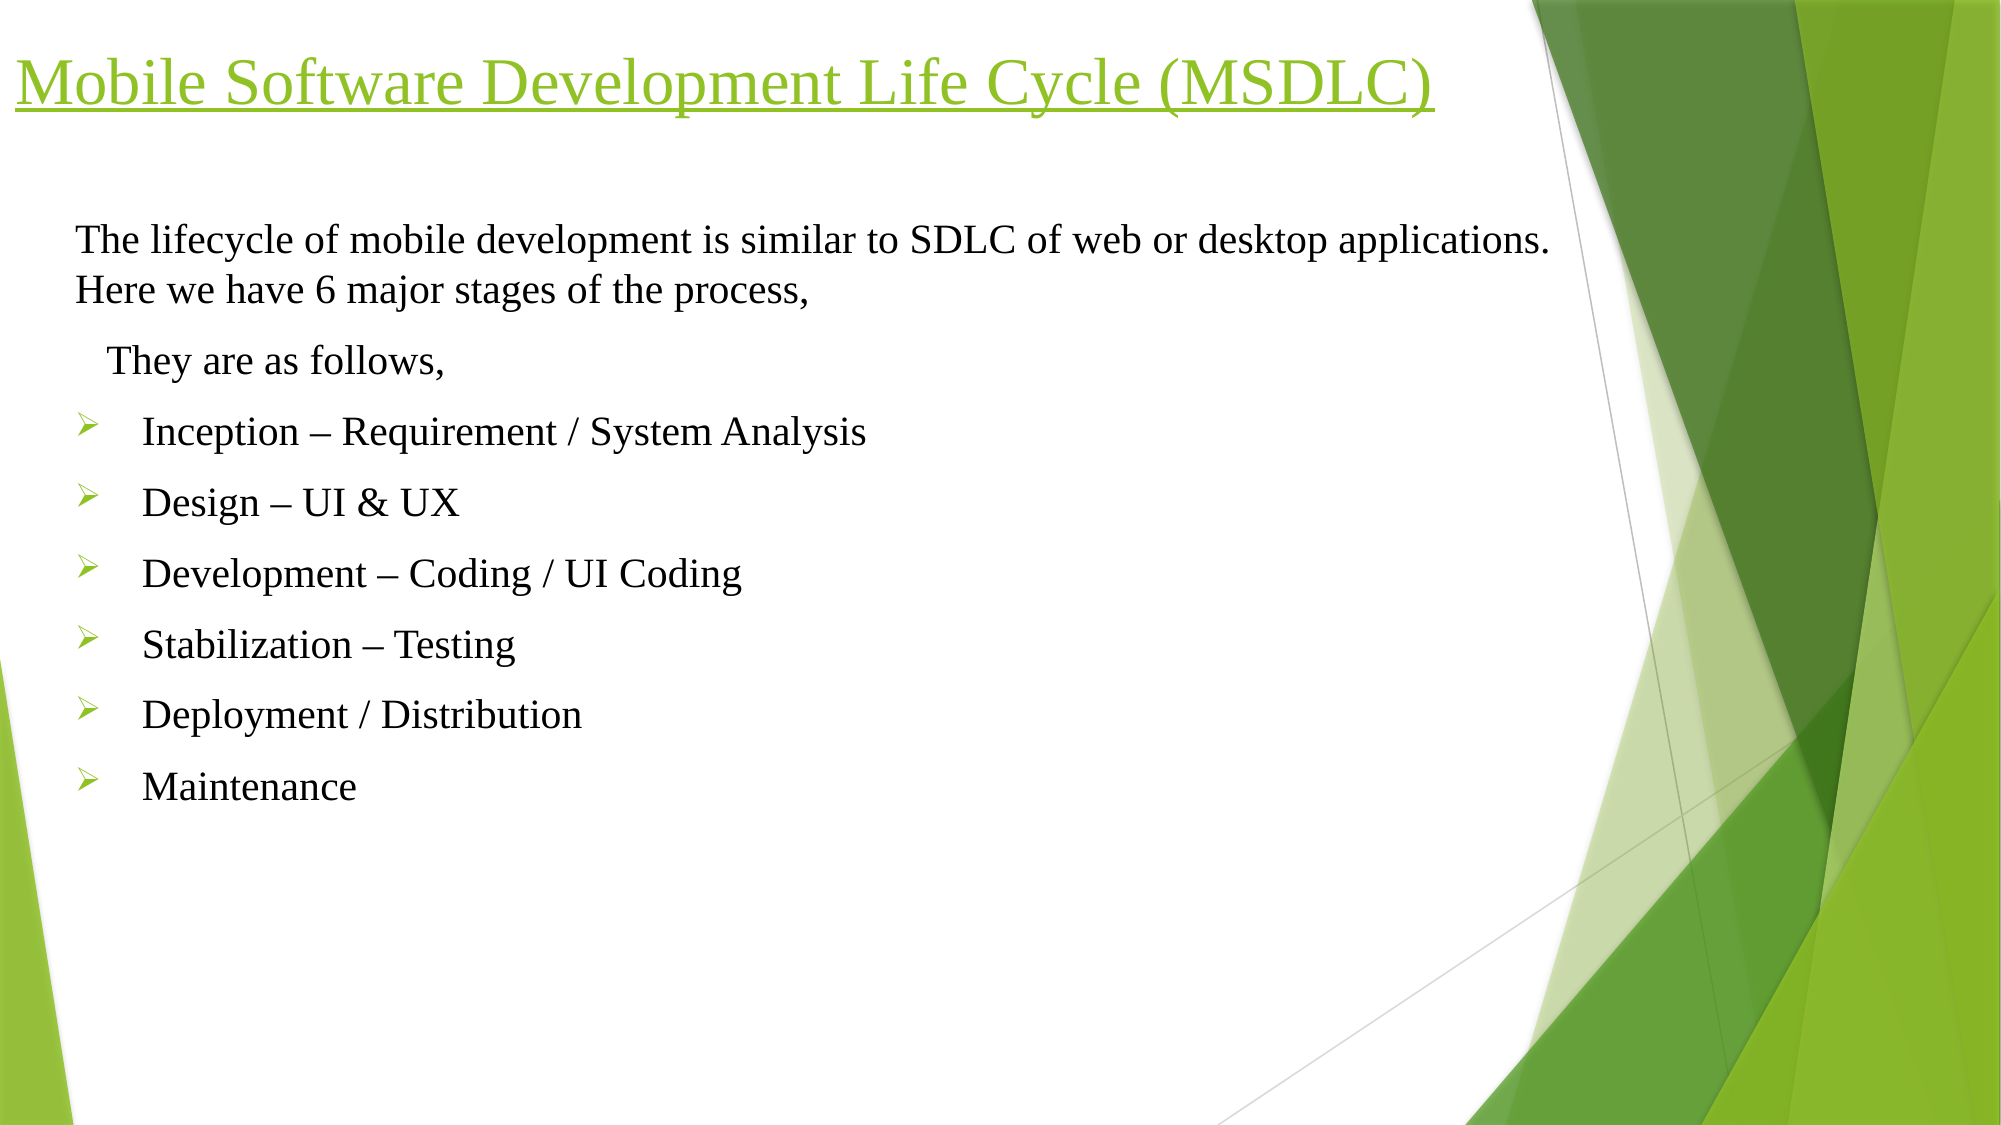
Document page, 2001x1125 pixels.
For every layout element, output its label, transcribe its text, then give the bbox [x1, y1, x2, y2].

title Mobile Software Development Life Cycle (MSDLC) [0, 30, 1519, 168]
subtitle The lifecycle of mobile development is similar to SDLC of web or desktop applications. Here we have 6 major stages of the process, They are as follows, Inception – Requirement / System Analysis Design – UI & UX Development – Coding / UI Coding Stabilization – Testing Deployment / Distribution Maintenance [60, 204, 1642, 966]
